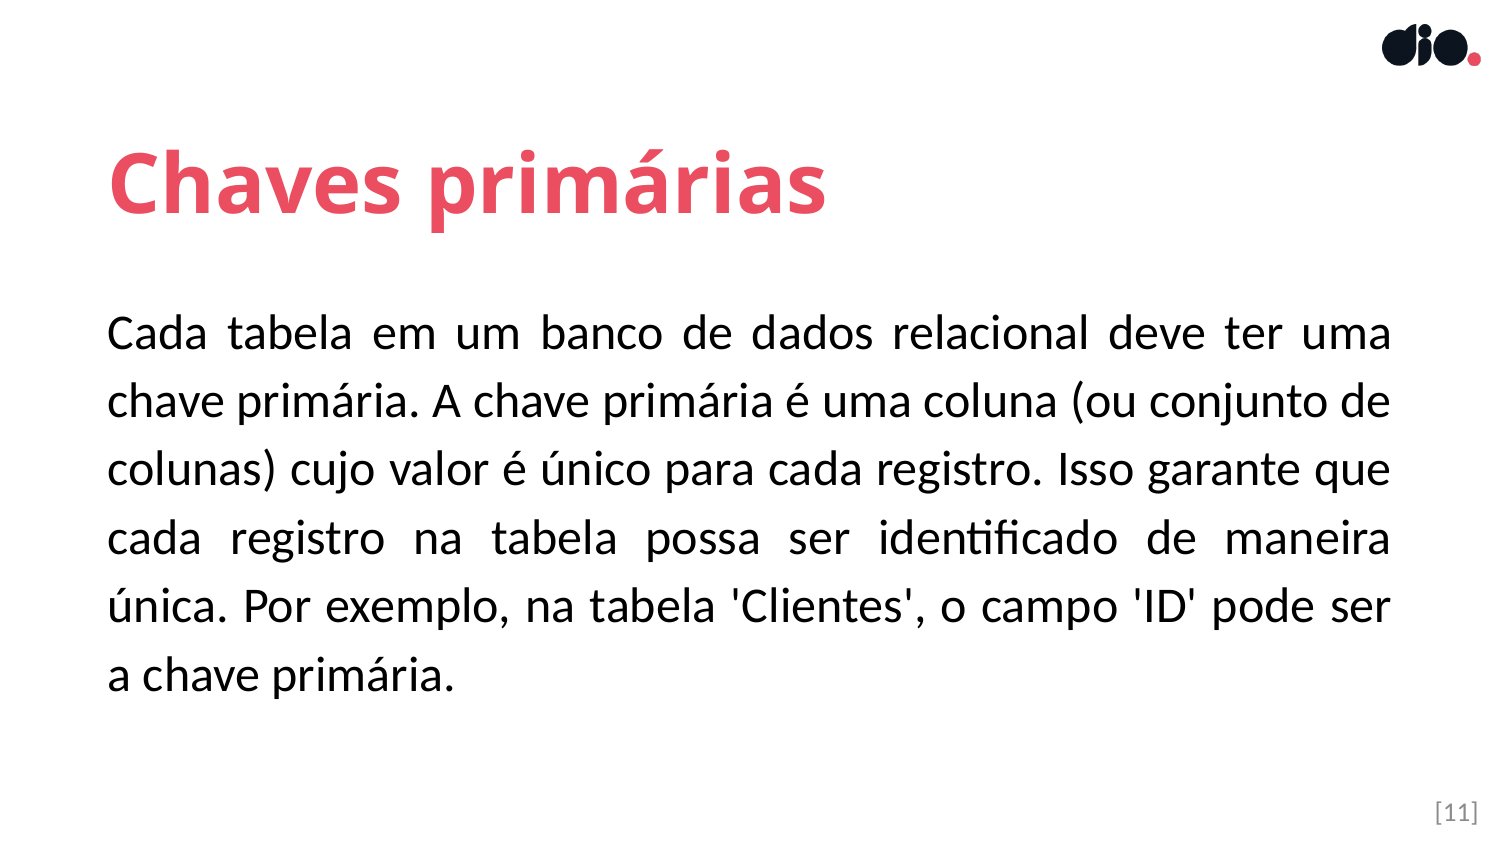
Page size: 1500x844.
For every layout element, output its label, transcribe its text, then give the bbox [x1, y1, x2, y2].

text_box Cada tabela em um banco de dados relacional deve ter uma chave primária. A chave primária é uma coluna (ou conjunto de colunas) cujo valor é único para cada registro. Isso garante que cada registro na tabela possa ser identificado de maneira única. Por exemplo, na tabela 'Clientes', o campo 'ID' pode ser a chave primária. [92, 243, 1408, 749]
text_box Chaves primárias [92, 104, 1408, 243]
picture [1382, 24, 1481, 66]
slide_number [11] [1403, 779, 1494, 844]
